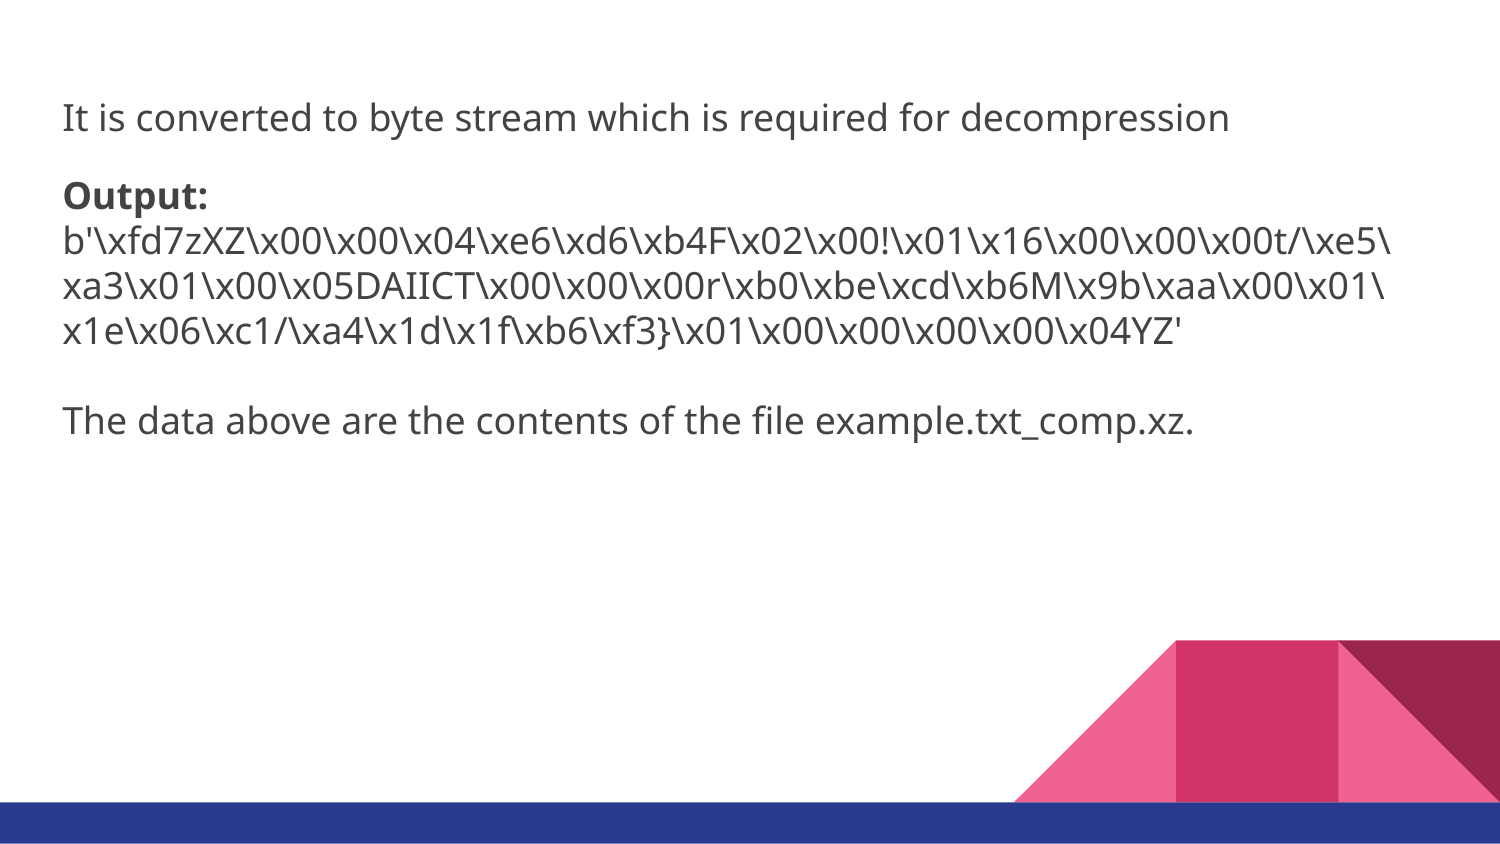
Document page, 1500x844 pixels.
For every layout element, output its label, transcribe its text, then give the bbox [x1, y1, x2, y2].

list It is converted to byte stream which is required for decompression Output: b'\xfd7zXZ\x00\x00\x04\xe6\xd6\xb4F\x02\x00!\x01\x16\x00\x00\x00t/\xe5\xa3\x01\x00\x05DAIICT\x00\x00\x00r\xb0\xbe\xcd\xb6M\x9b\xaa\x00\x01\x1e\x06\xc1/\xa4\x1d\x1f\xb6\xf3}\x01\x00\x00\x00\x00\x04YZ' The data above are the contents of the file example.txt_comp.xz. [47, 71, 1449, 750]
